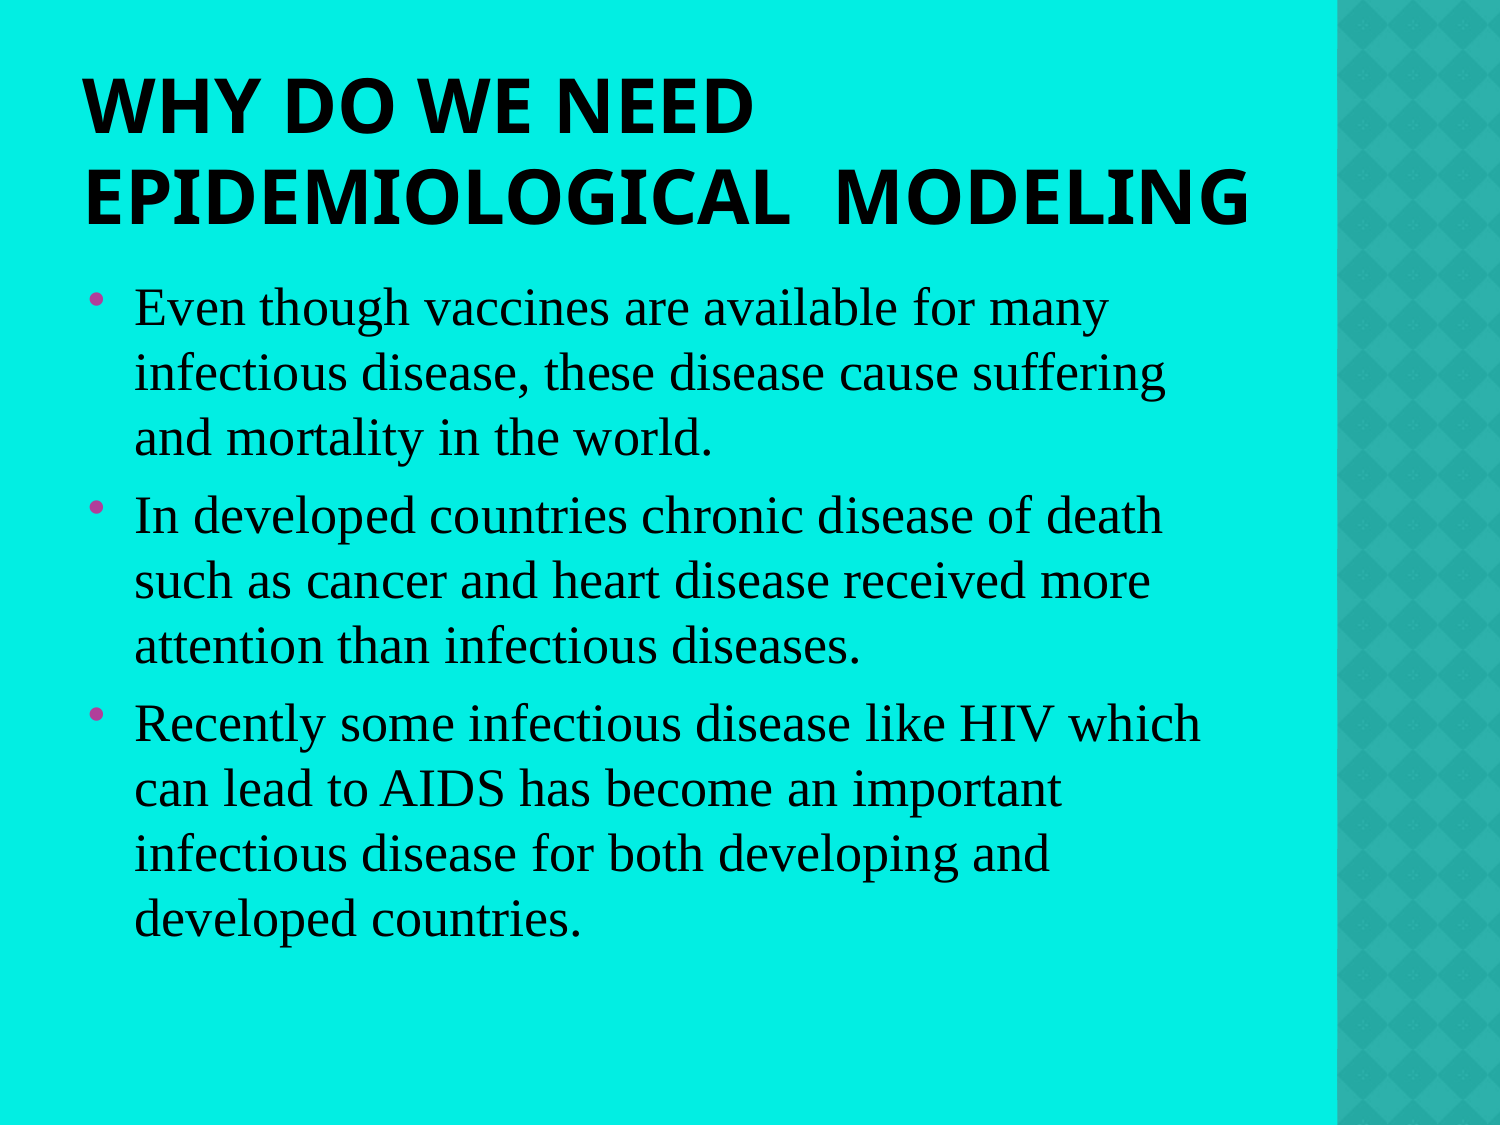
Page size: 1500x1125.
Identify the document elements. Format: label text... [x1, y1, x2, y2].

list Even though vaccines are available for many infectious disease, these disease cause suffering and mortality in the world. In developed countries chronic disease of death such as cancer and heart disease received more attention than infectious diseases. Recently some infectious disease like HIV which can lead to AIDS has become an important infectious disease for both developing and developed countries. [75, 264, 1263, 1059]
title Why do we need epidemiological modeling [75, 52, 1263, 240]
